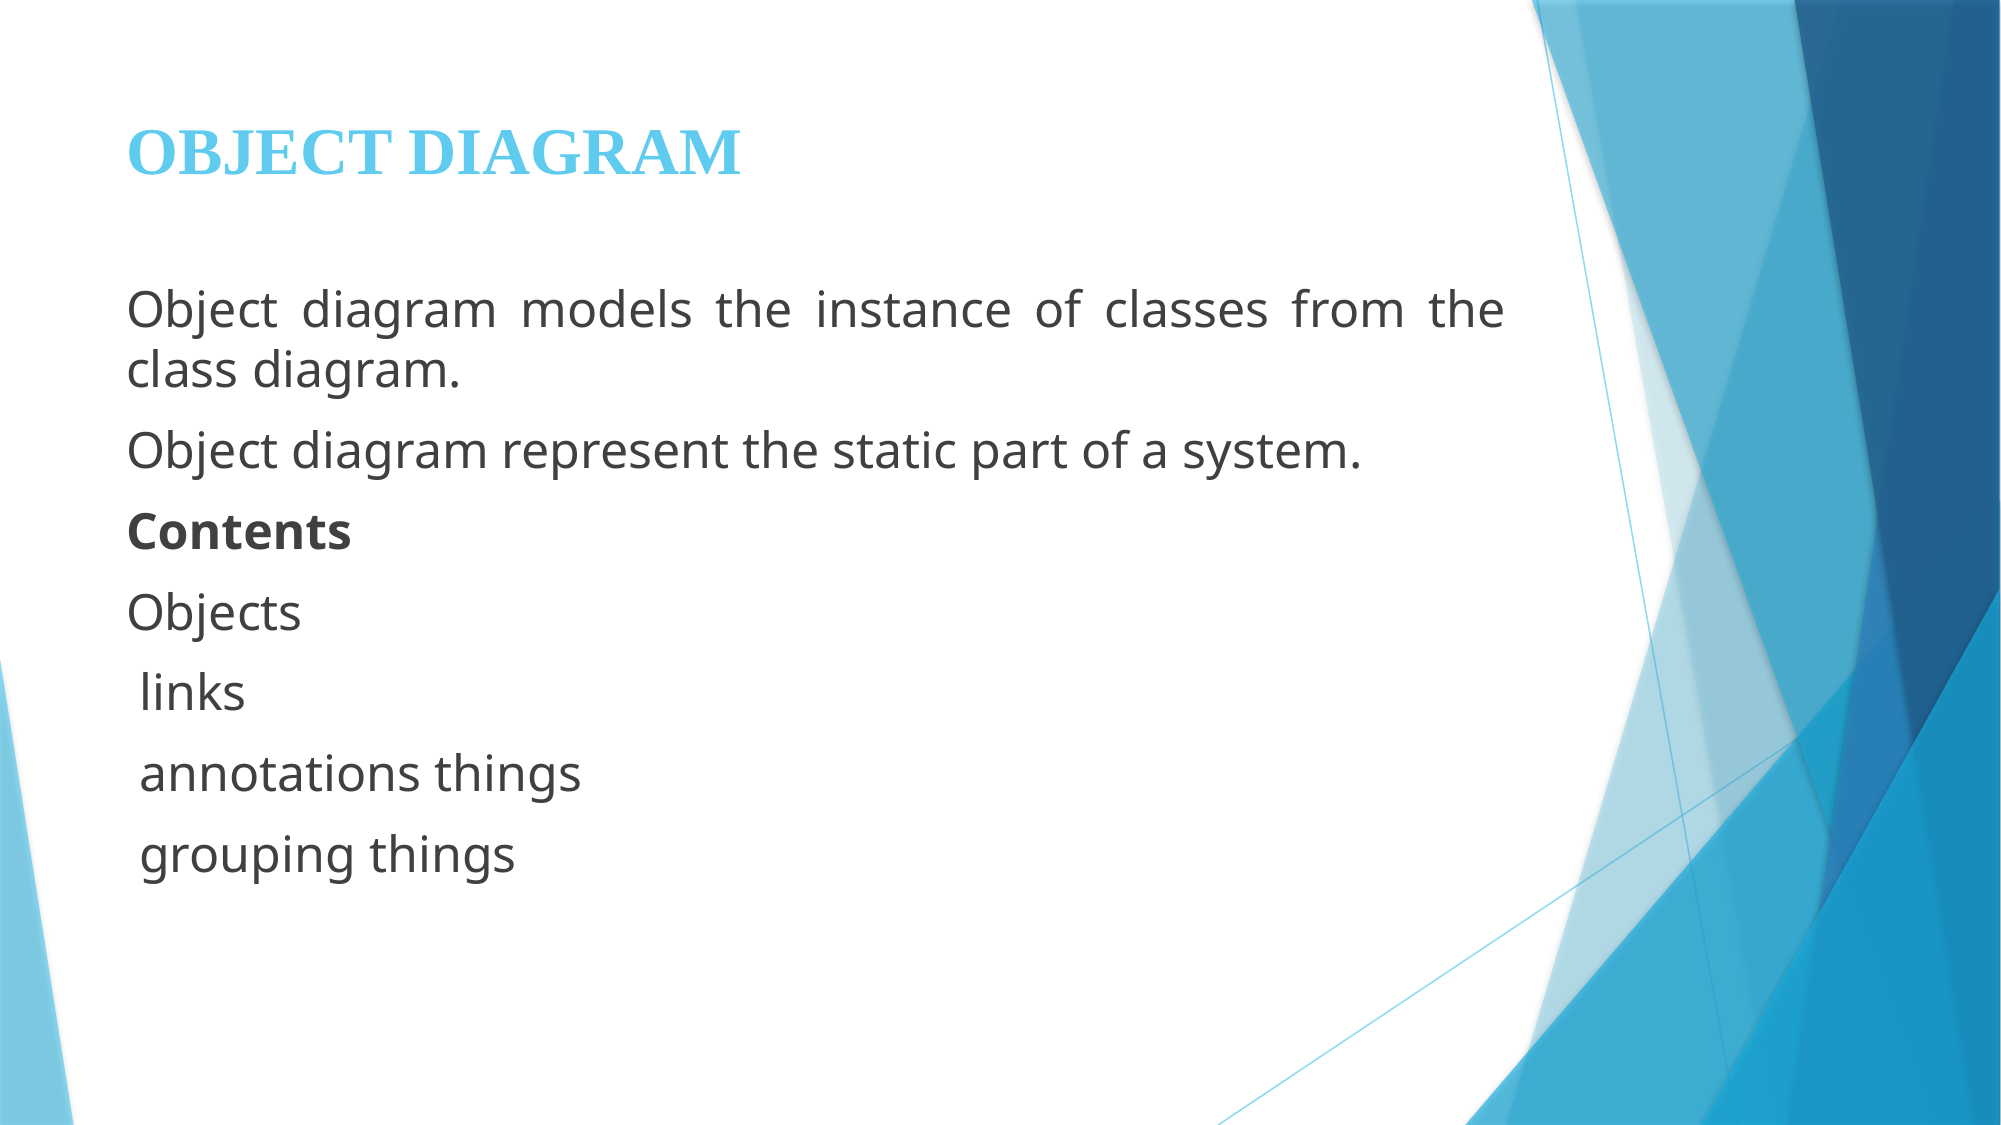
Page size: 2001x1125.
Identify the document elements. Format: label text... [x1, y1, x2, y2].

title OBJECT DIAGRAM [111, 99, 1522, 189]
list Object diagram models the instance of classes from the class diagram. Object diagram represent the static part of a system. Contents Objects links annotations things grouping things [111, 189, 1522, 992]
